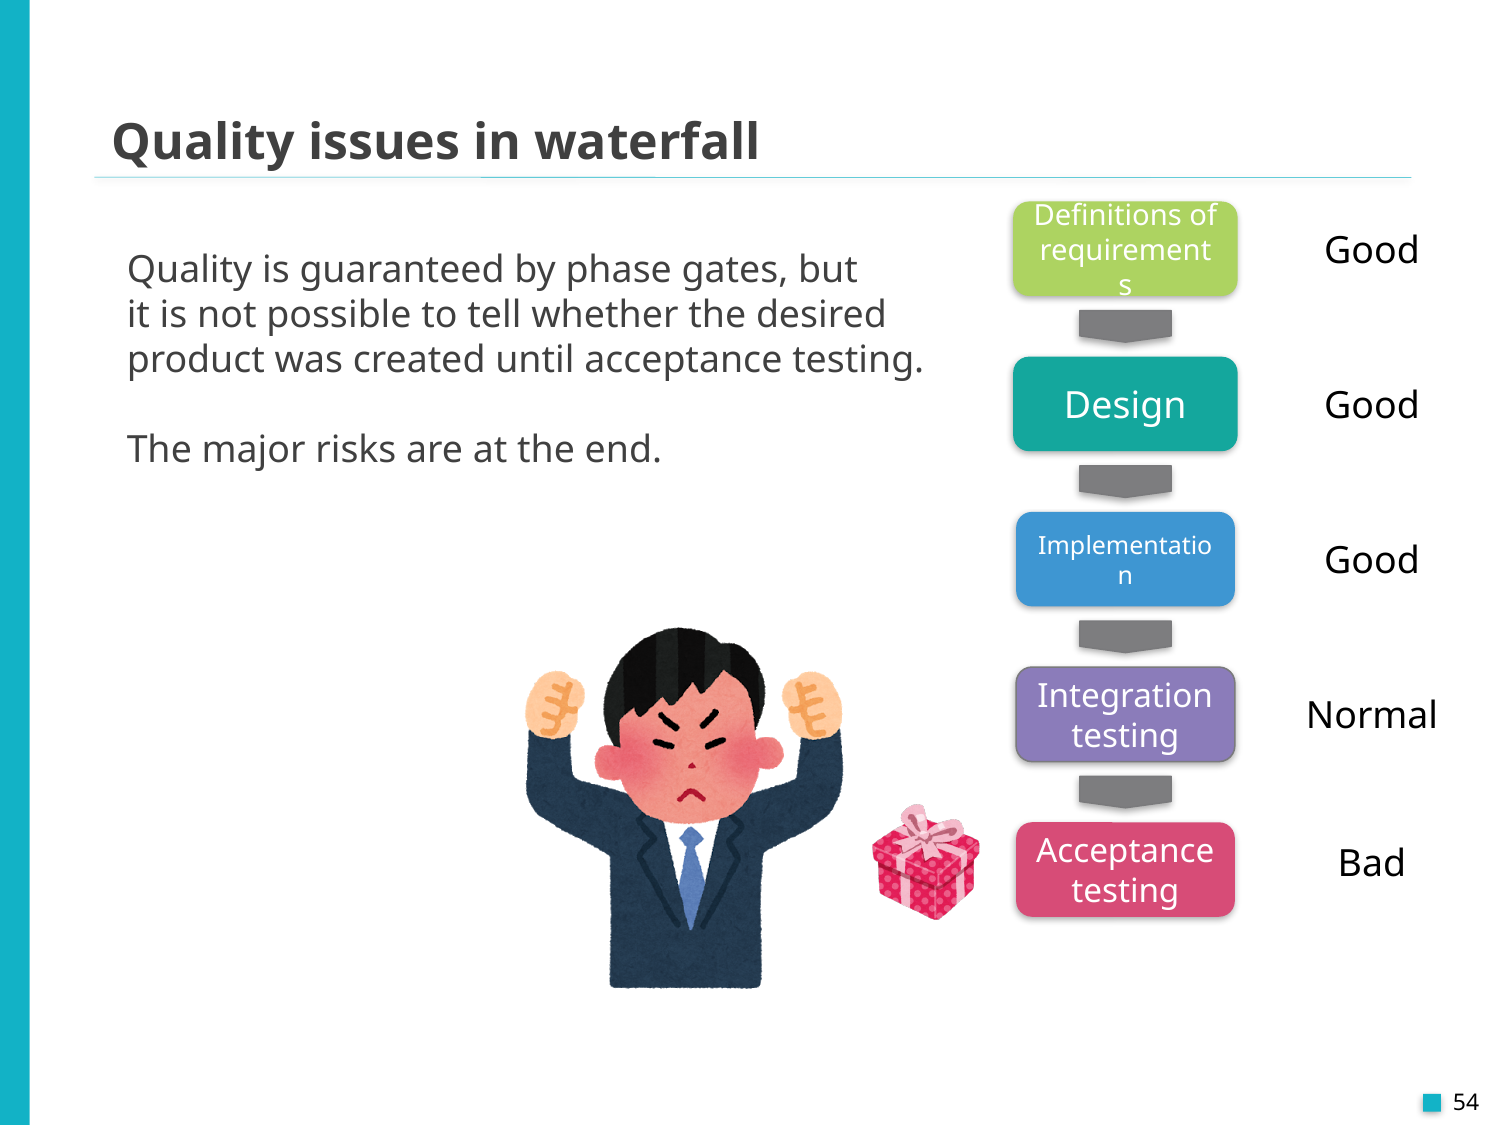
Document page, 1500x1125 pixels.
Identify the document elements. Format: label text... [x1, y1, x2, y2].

text_box Integration testing [1015, 666, 1236, 763]
text_box Good [1309, 373, 1435, 434]
text_box Definitions of requirements [1012, 200, 1239, 297]
text_box Normal [1291, 684, 1454, 744]
text_box [1079, 620, 1172, 654]
text_box [1079, 465, 1172, 499]
picture [513, 616, 855, 999]
text_box [1079, 309, 1172, 343]
text_box Bad [1323, 831, 1421, 892]
text_box Good [1309, 528, 1435, 589]
picture [865, 800, 987, 924]
text_box Implementation [1015, 511, 1236, 608]
picture [0, 0, 50, 1125]
text_box Quality is guaranteed by phase gates, but it is not possible to tell whether the desired product was created until acceptance testing. The major risks are at the end. [112, 237, 987, 478]
list Quality issues in waterfall [97, 102, 1054, 162]
text_box [1079, 775, 1172, 809]
text_box Acceptance testing [1015, 821, 1236, 918]
text_box Good [1309, 218, 1435, 279]
text_box Design [1012, 355, 1239, 452]
